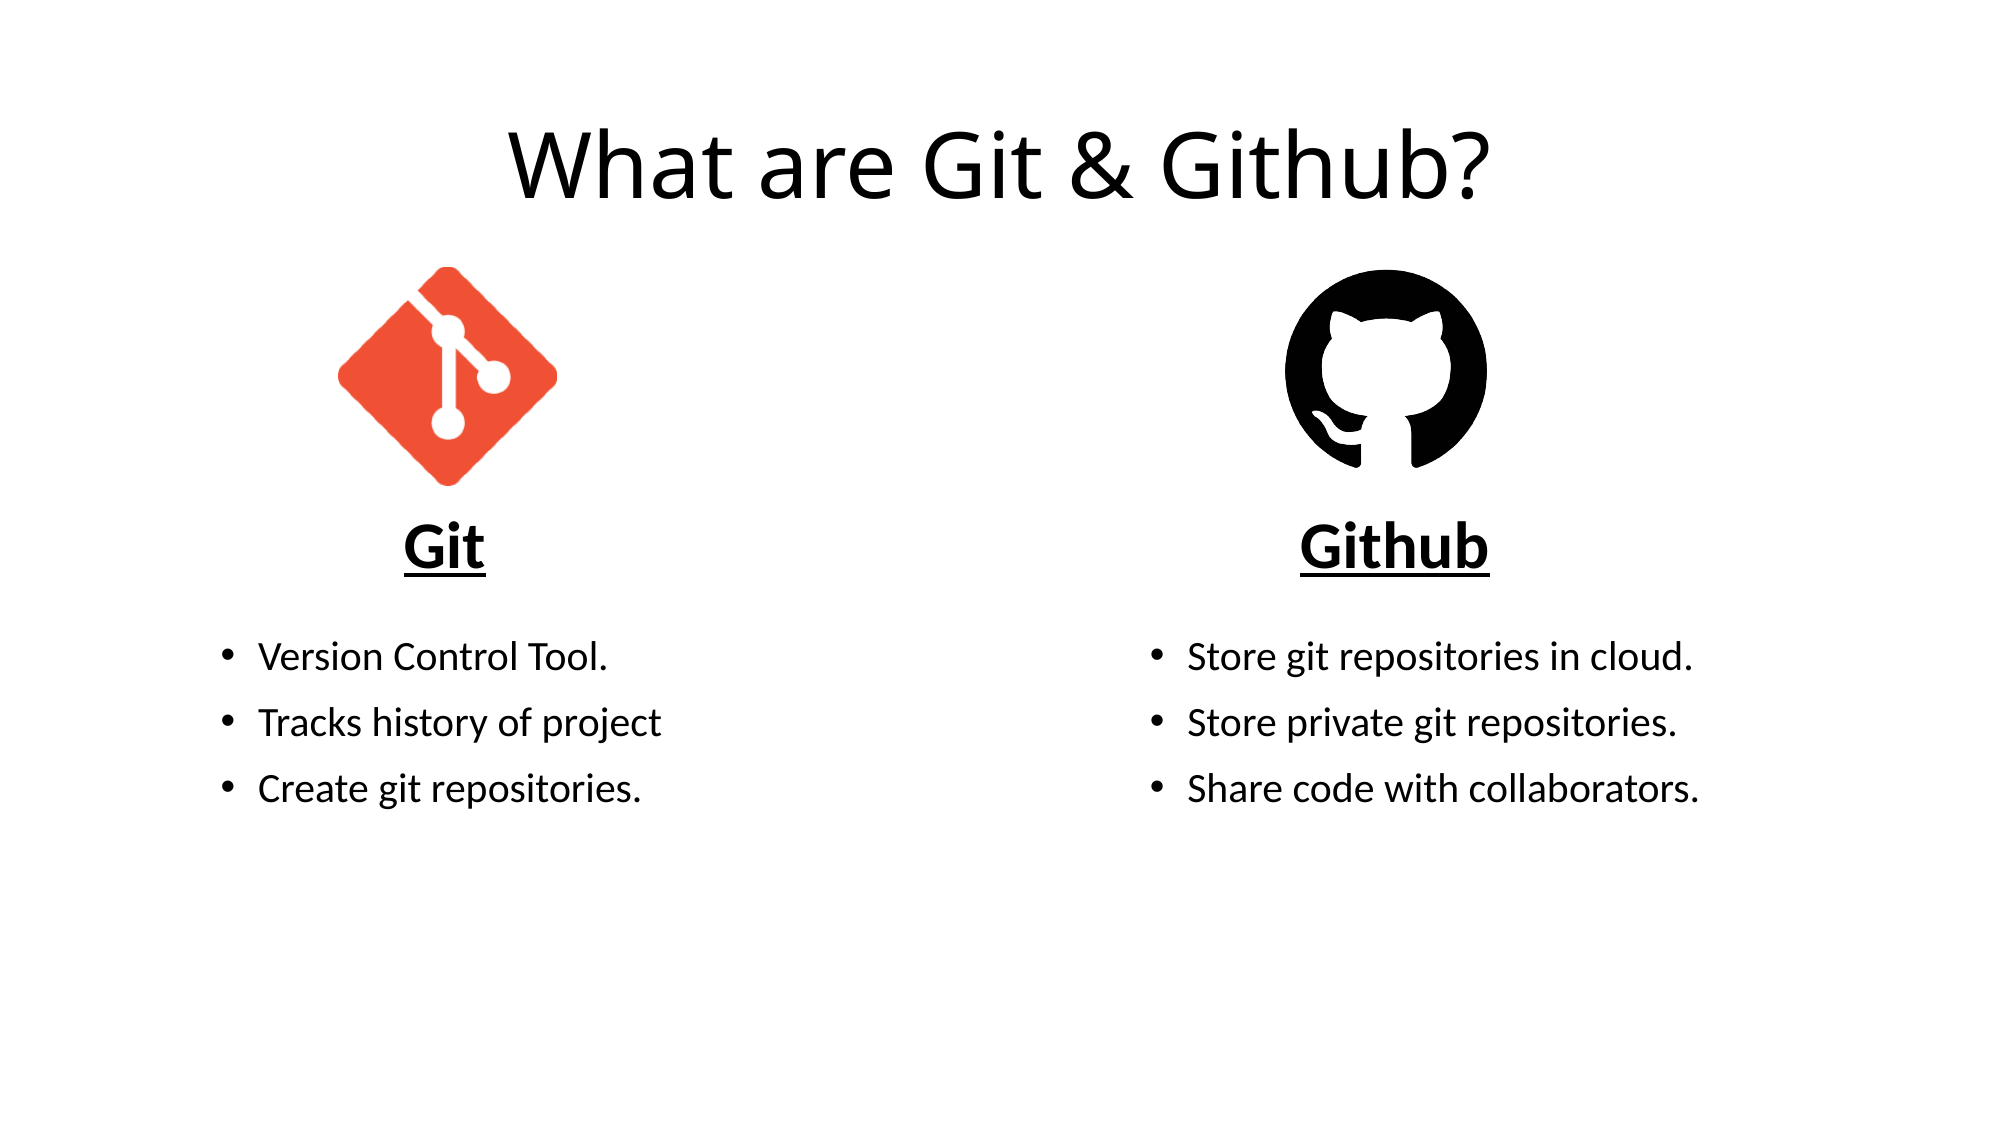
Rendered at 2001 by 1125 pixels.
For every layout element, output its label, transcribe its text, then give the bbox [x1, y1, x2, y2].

list Version Control Tool. Tracks history of project Create git repositories. [205, 626, 723, 898]
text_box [1285, 267, 1530, 591]
title What are Git & Github? [137, 59, 1863, 278]
text_box Store git repositories in cloud. Store private git repositories. Share code with collaborators. [1134, 626, 1769, 923]
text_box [338, 267, 557, 591]
